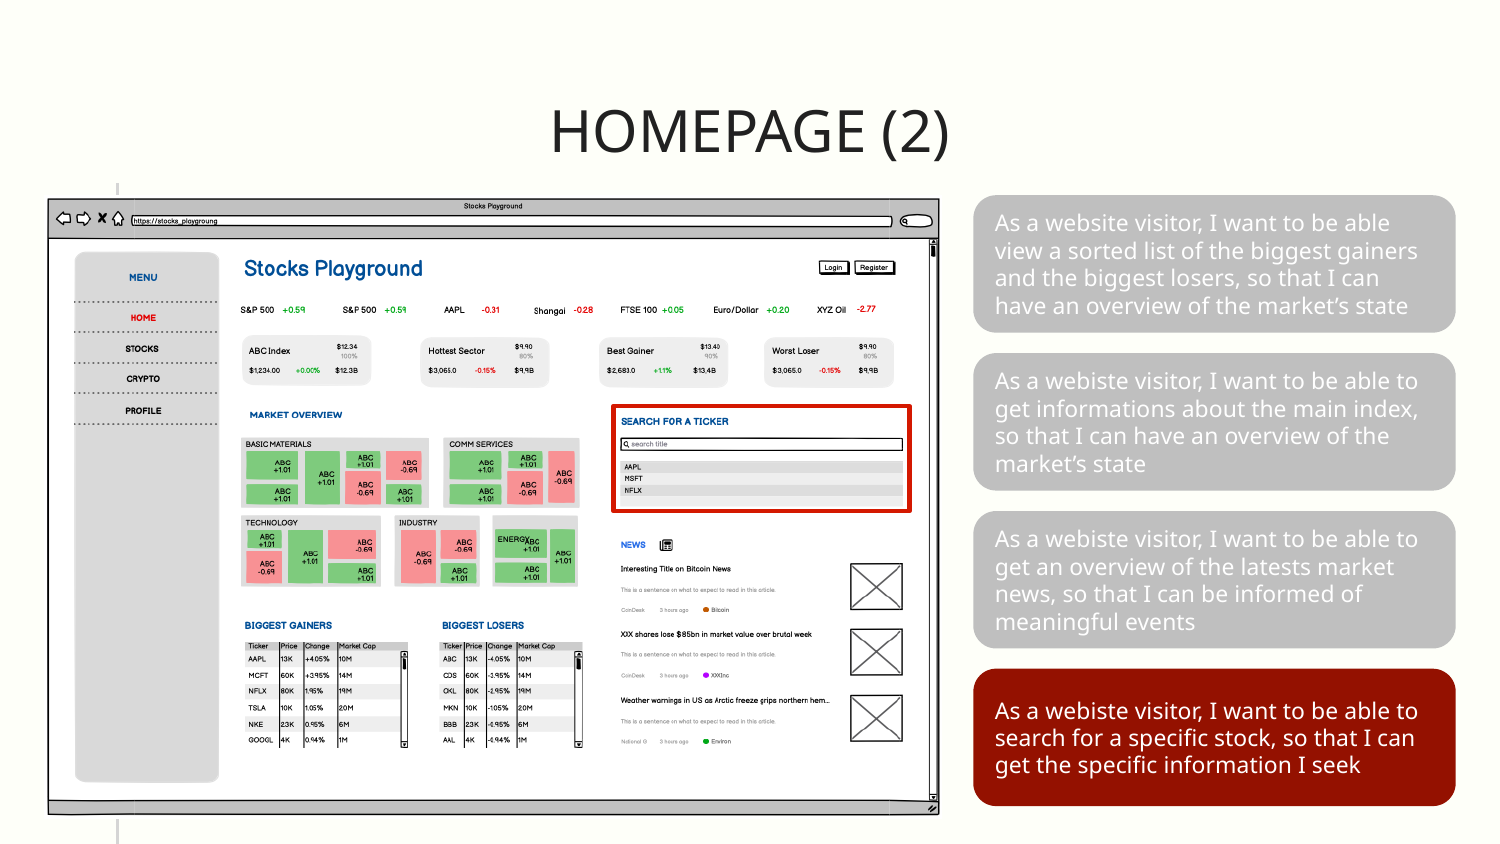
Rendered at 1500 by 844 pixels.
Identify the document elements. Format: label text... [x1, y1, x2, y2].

title HOMEPAGE (2) [116, 90, 1383, 169]
text_box As a webiste visitor, I want to be able to get an overview of the latests market news, so that I can be informed of meaningful events [973, 511, 1456, 649]
text_box As a website visitor, I want to be able view a sorted list of the biggest gainers and the biggest losers, so that I can have an overview of the market’s state [973, 195, 1456, 333]
text_box As a webiste visitor, I want to be able to search for a specific stock, so that I can get the specific information I seek [973, 668, 1456, 807]
text_box As a webiste visitor, I want to be able to get informations about the main index, so that I can have an overview of the market’s state [973, 353, 1456, 491]
picture [43, 194, 943, 820]
